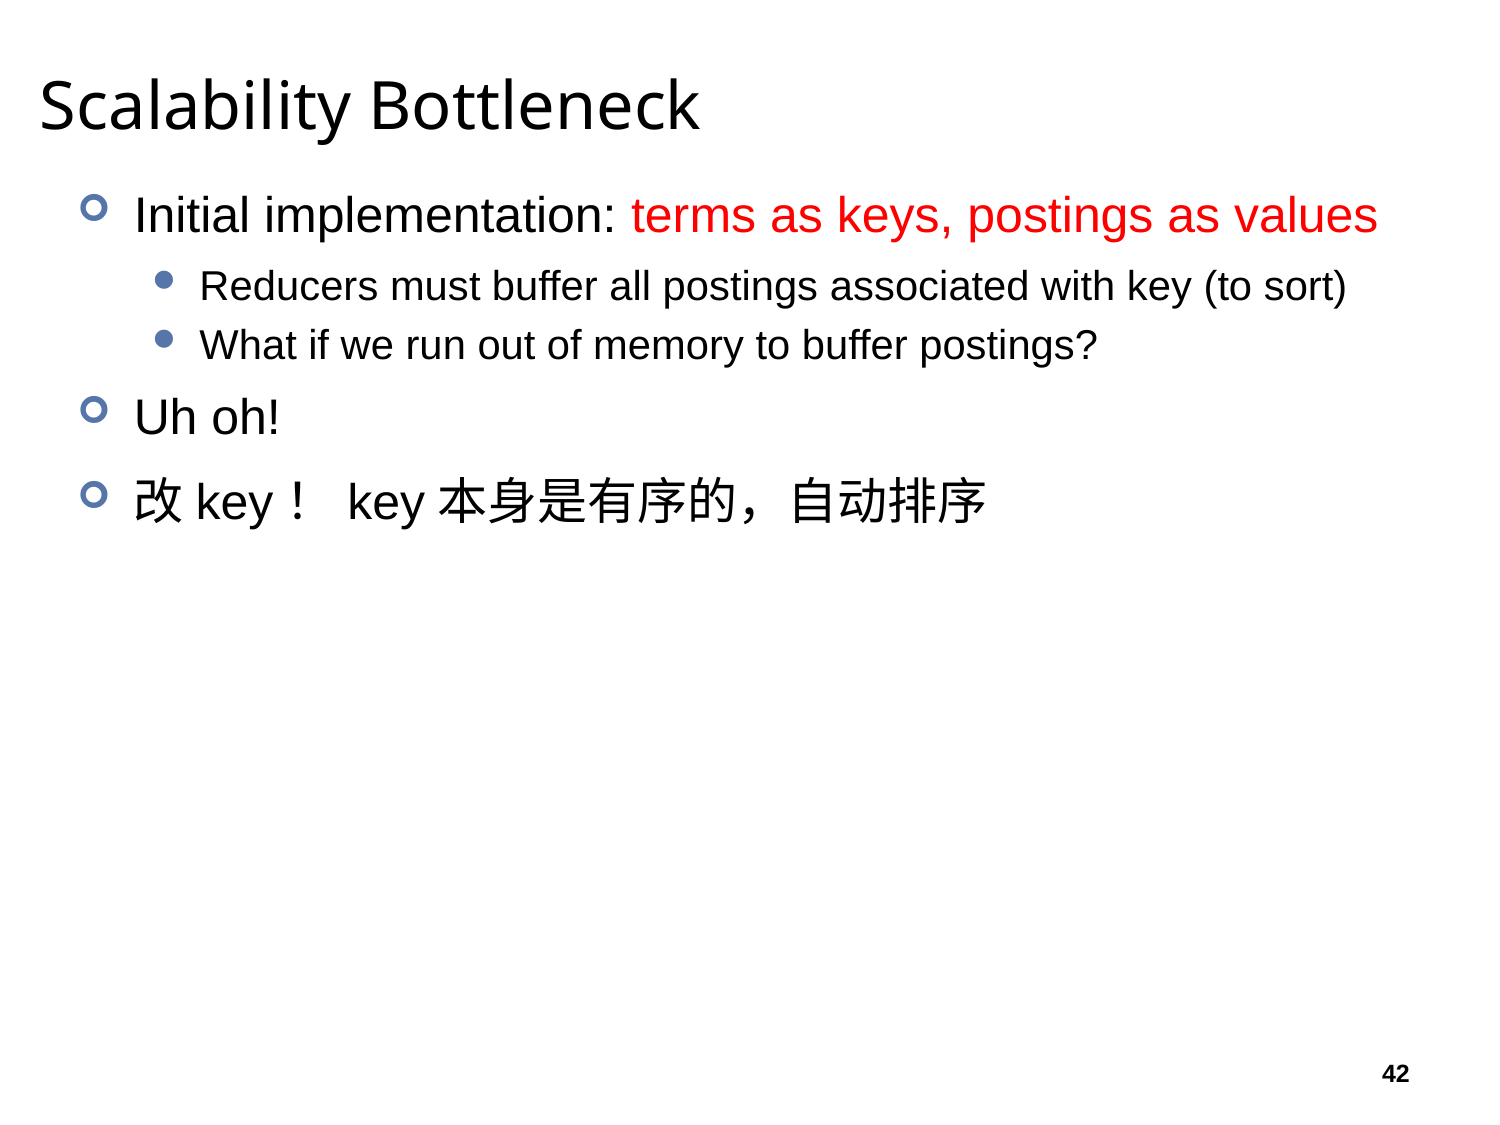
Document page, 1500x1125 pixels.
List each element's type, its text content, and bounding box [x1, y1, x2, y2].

list Initial implementation: terms as keys, postings as values Reducers must buffer all postings associated with key (to sort) What if we run out of memory to buffer postings? Uh oh! 改key！key本身是有序的，自动排序 [62, 174, 1451, 1013]
slide_number 42 [1074, 1042, 1425, 1103]
title Scalability Bottleneck [24, 18, 1451, 188]
